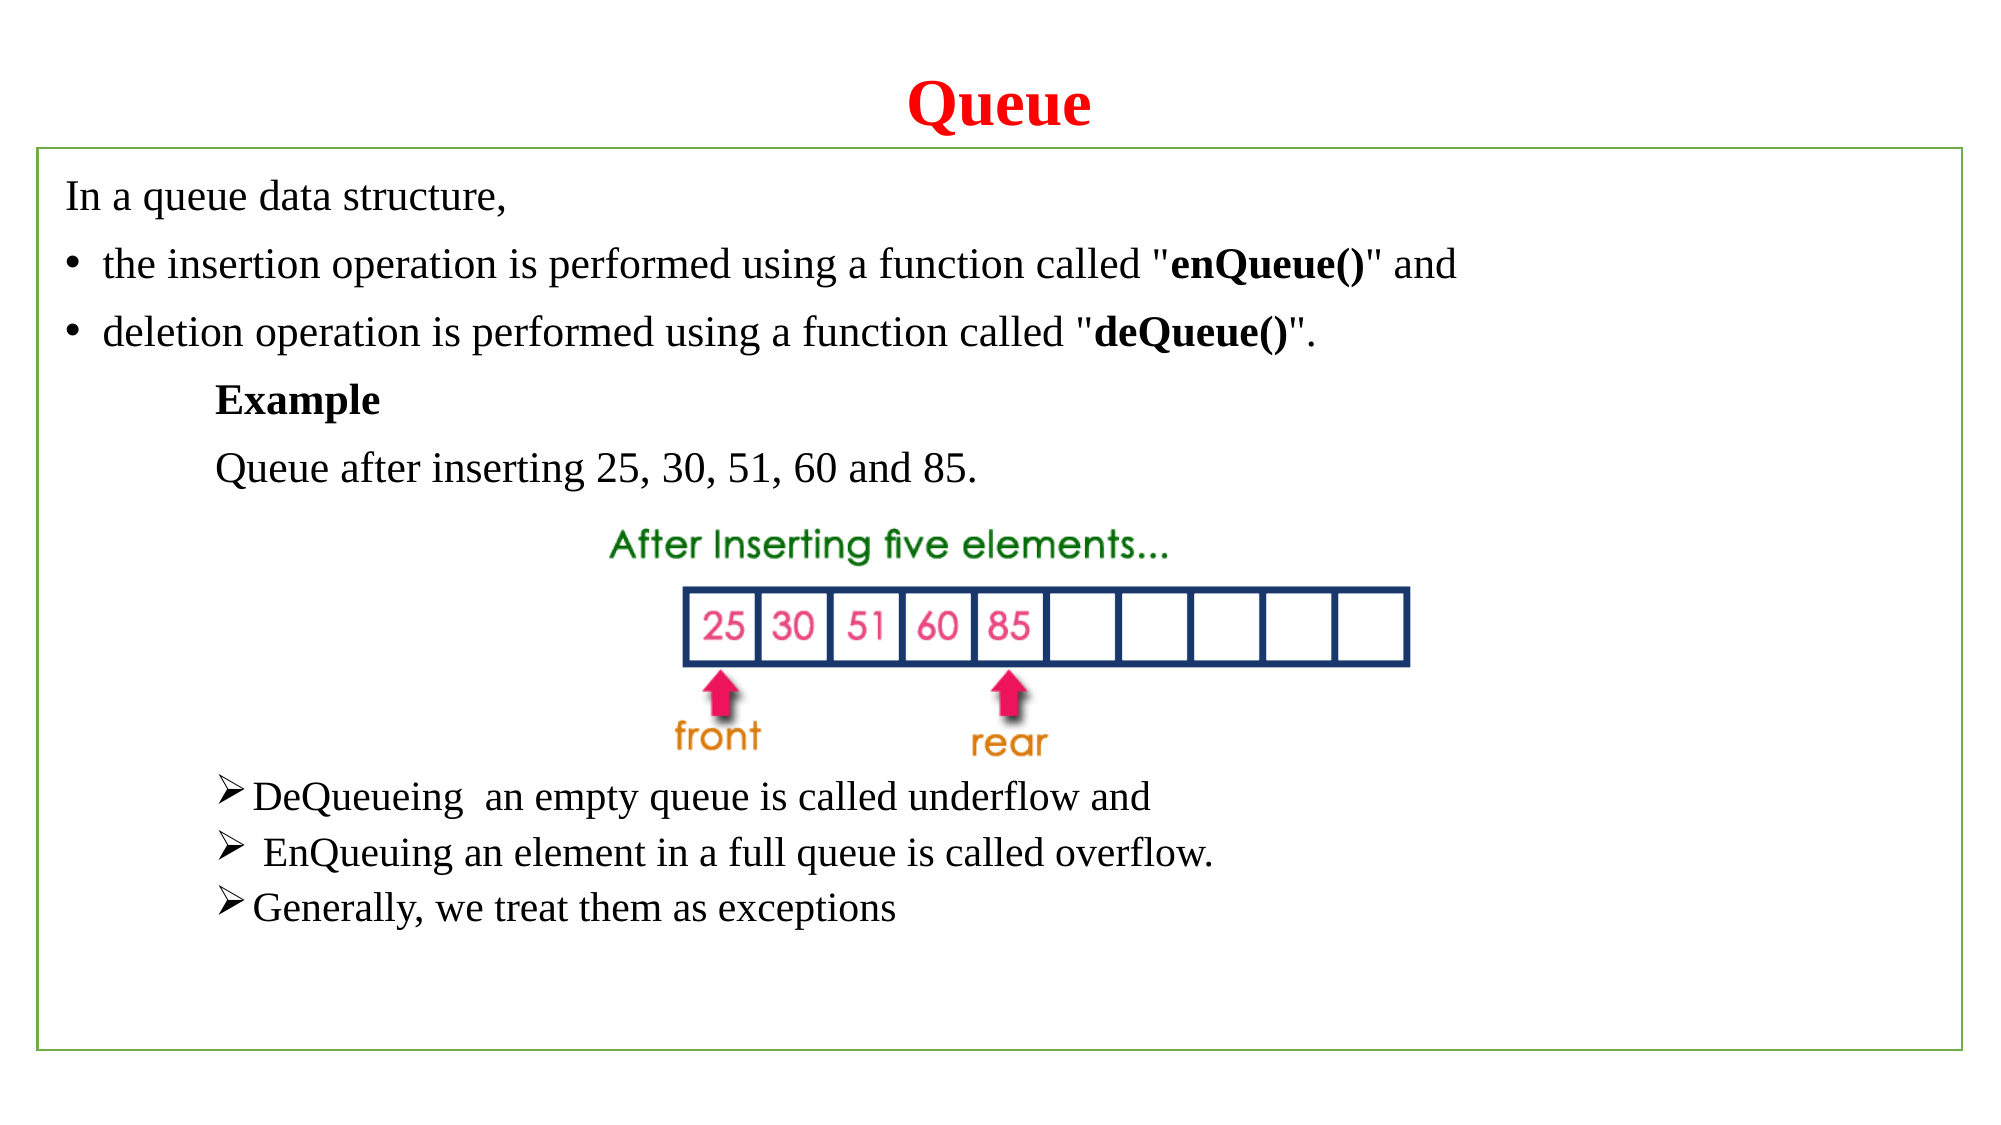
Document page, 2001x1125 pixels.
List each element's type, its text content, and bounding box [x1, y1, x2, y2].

picture [564, 517, 1540, 769]
title Queue [137, 59, 1863, 147]
text_box [36, 147, 1963, 1051]
